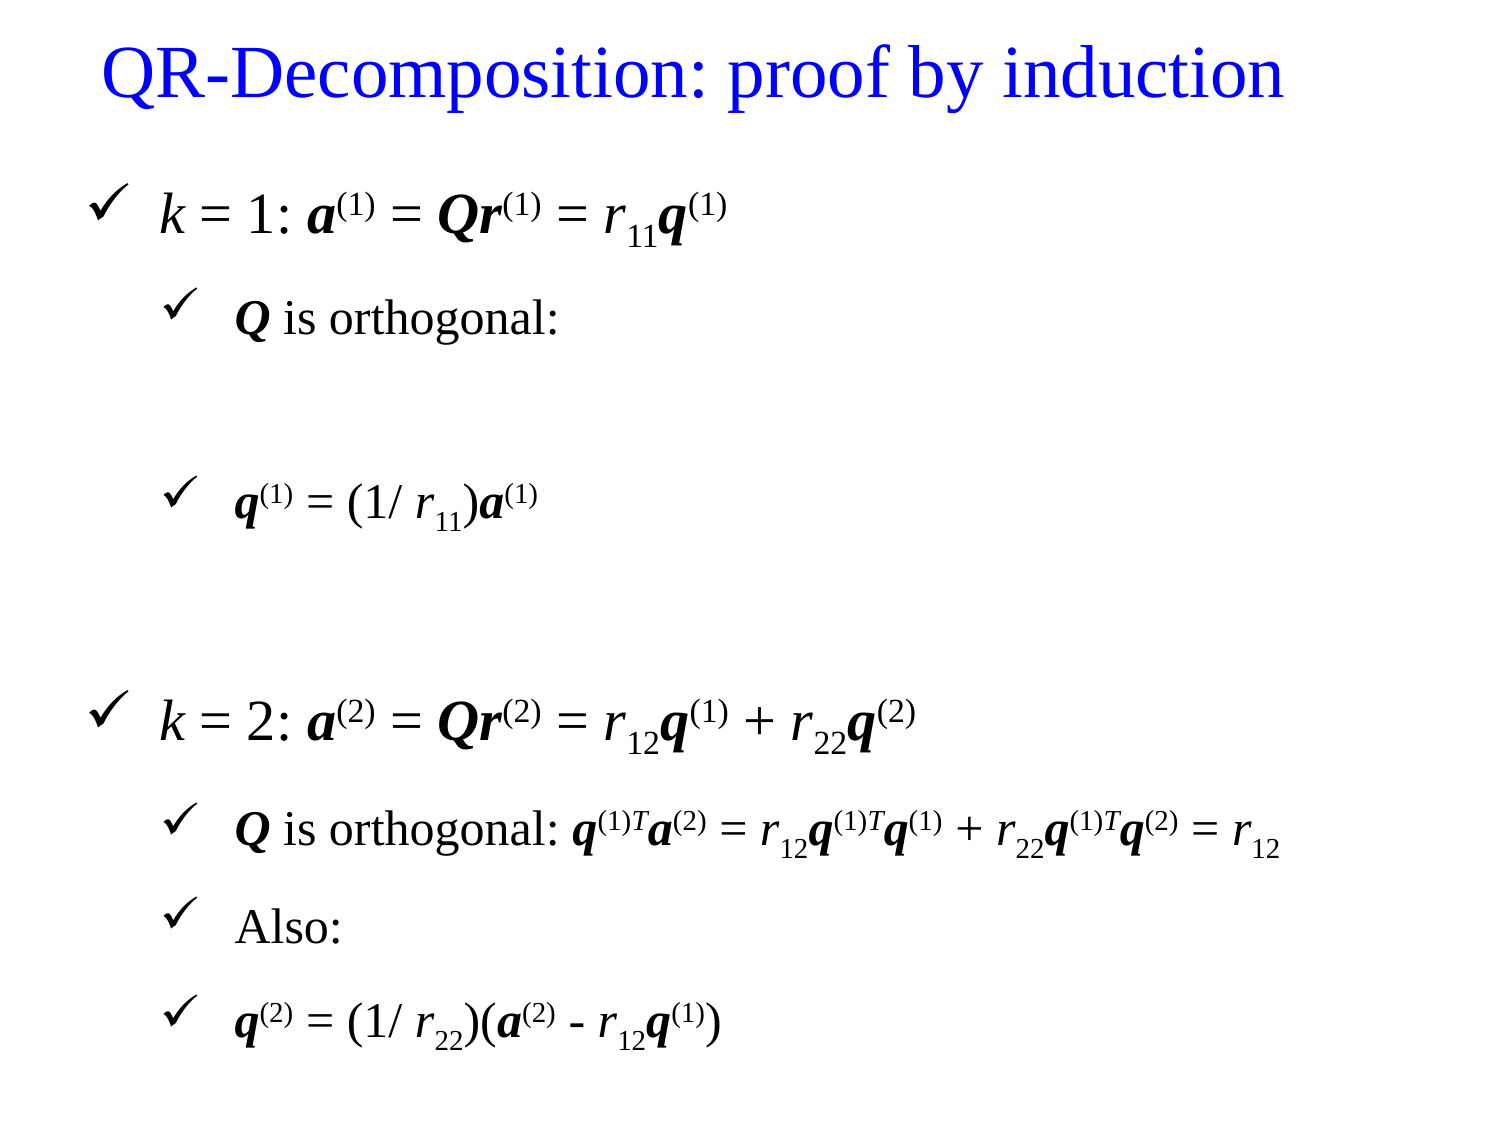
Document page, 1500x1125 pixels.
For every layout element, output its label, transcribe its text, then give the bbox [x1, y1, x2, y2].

title QR-Decomposition: proof by induction [86, 14, 1381, 131]
